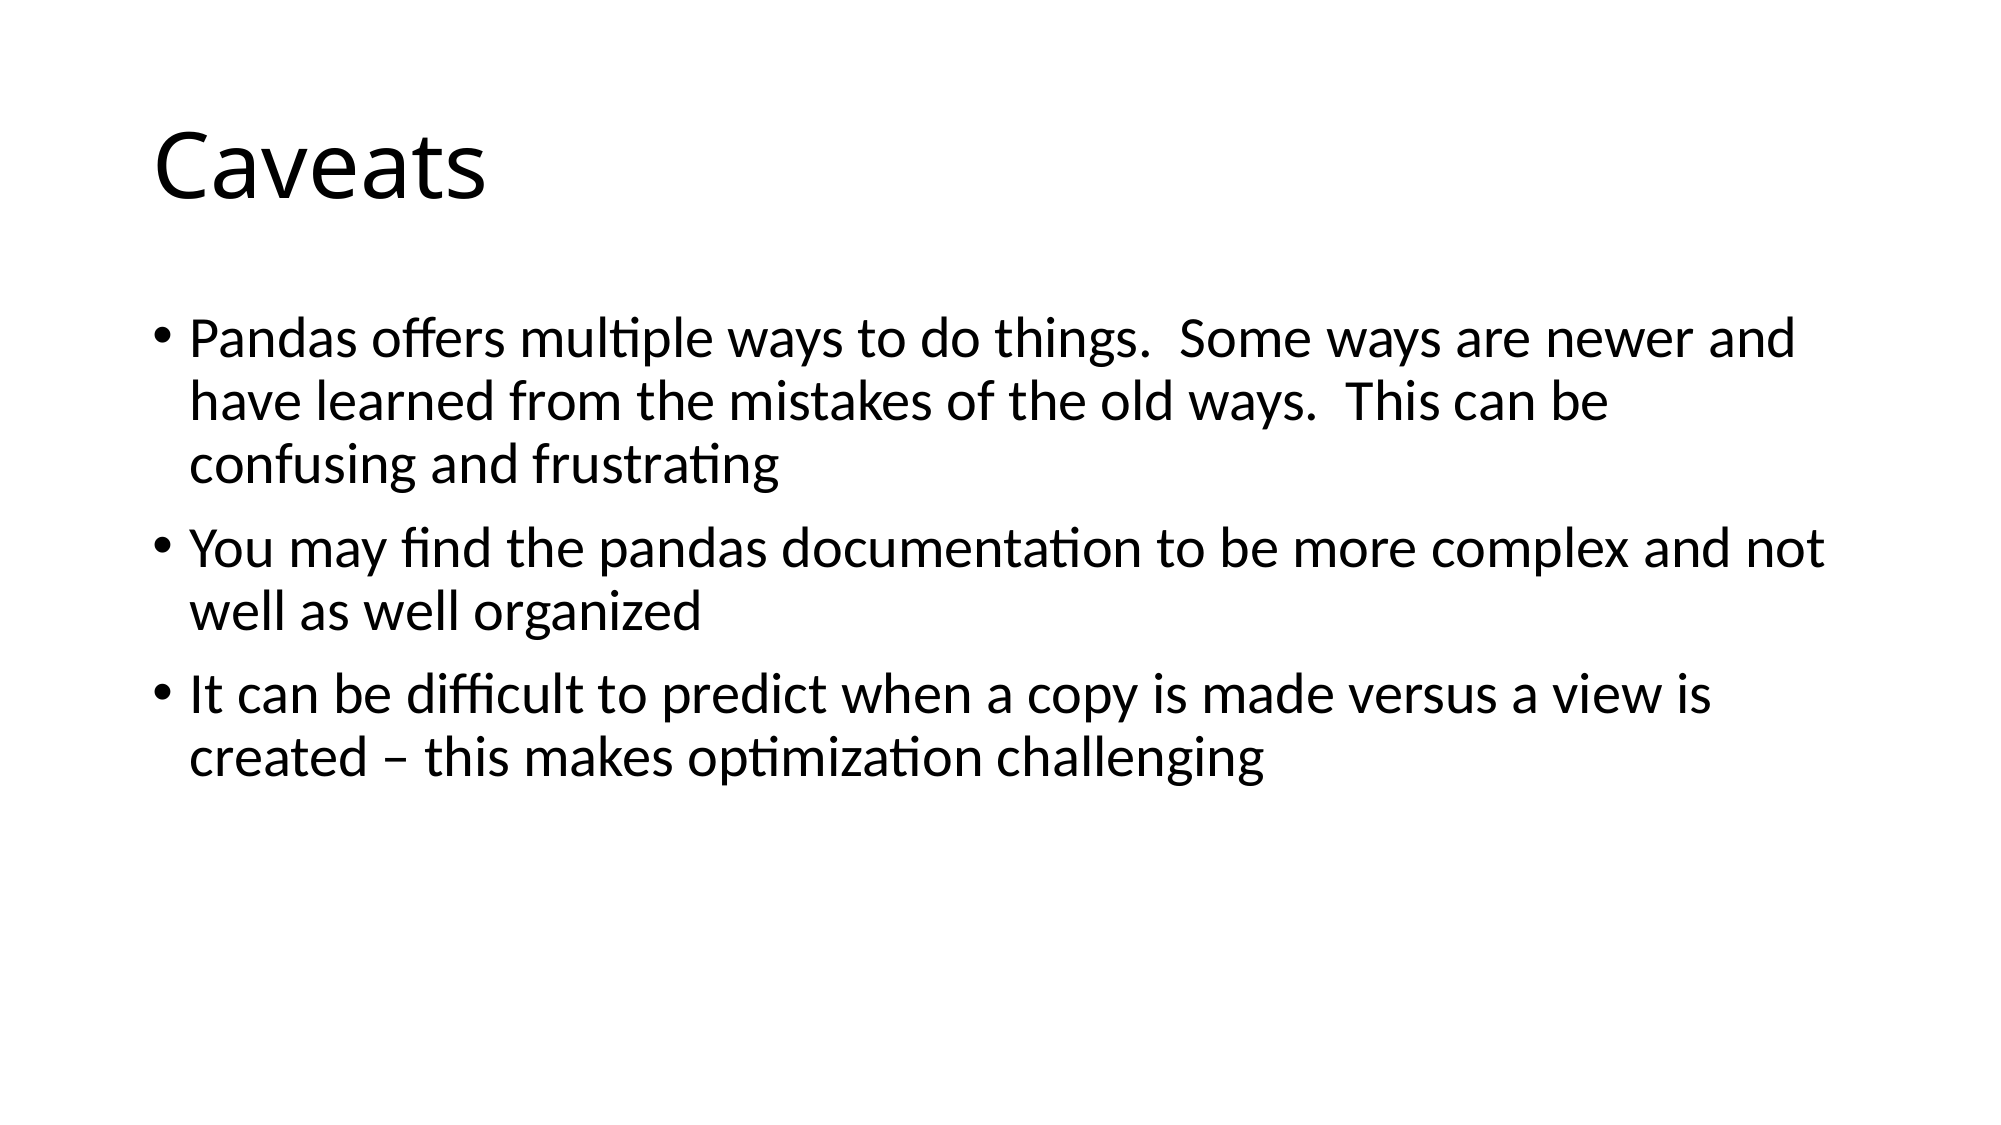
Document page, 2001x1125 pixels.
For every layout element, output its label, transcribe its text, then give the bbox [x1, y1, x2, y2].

title Caveats [137, 59, 1863, 278]
list Pandas offers multiple ways to do things. Some ways are newer and have learned from the mistakes of the old ways. This can be confusing and frustrating You may find the pandas documentation to be more complex and not well as well organized It can be difficult to predict when a copy is made versus a view is created – this makes optimization challenging [137, 299, 1863, 1014]
